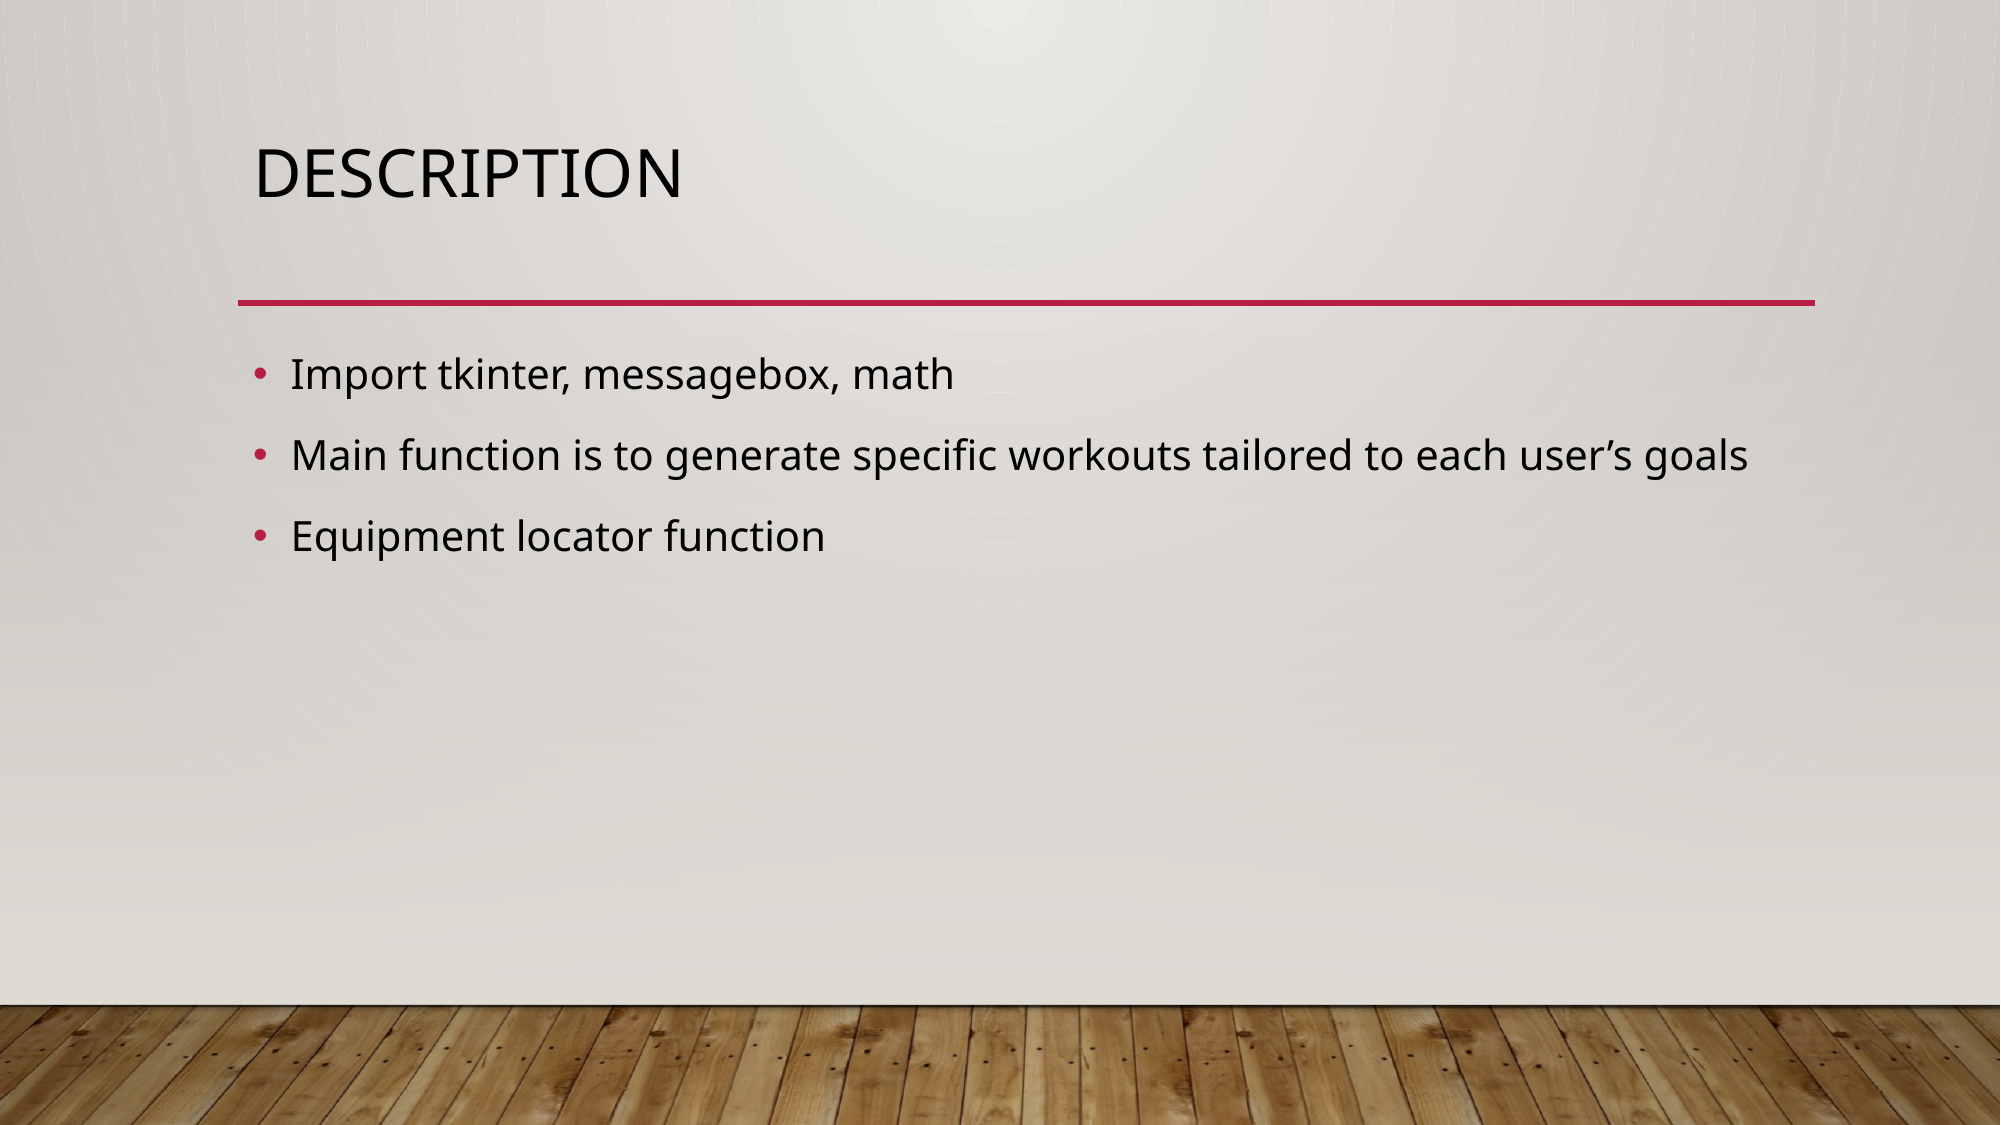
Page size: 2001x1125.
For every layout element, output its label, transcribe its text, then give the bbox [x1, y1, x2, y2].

picture [0, 1005, 2000, 1125]
title Description [238, 131, 1814, 305]
list Import tkinter, messagebox, math Main function is to generate specific workouts tailored to each user’s goals Equipment locator function [238, 330, 1814, 897]
